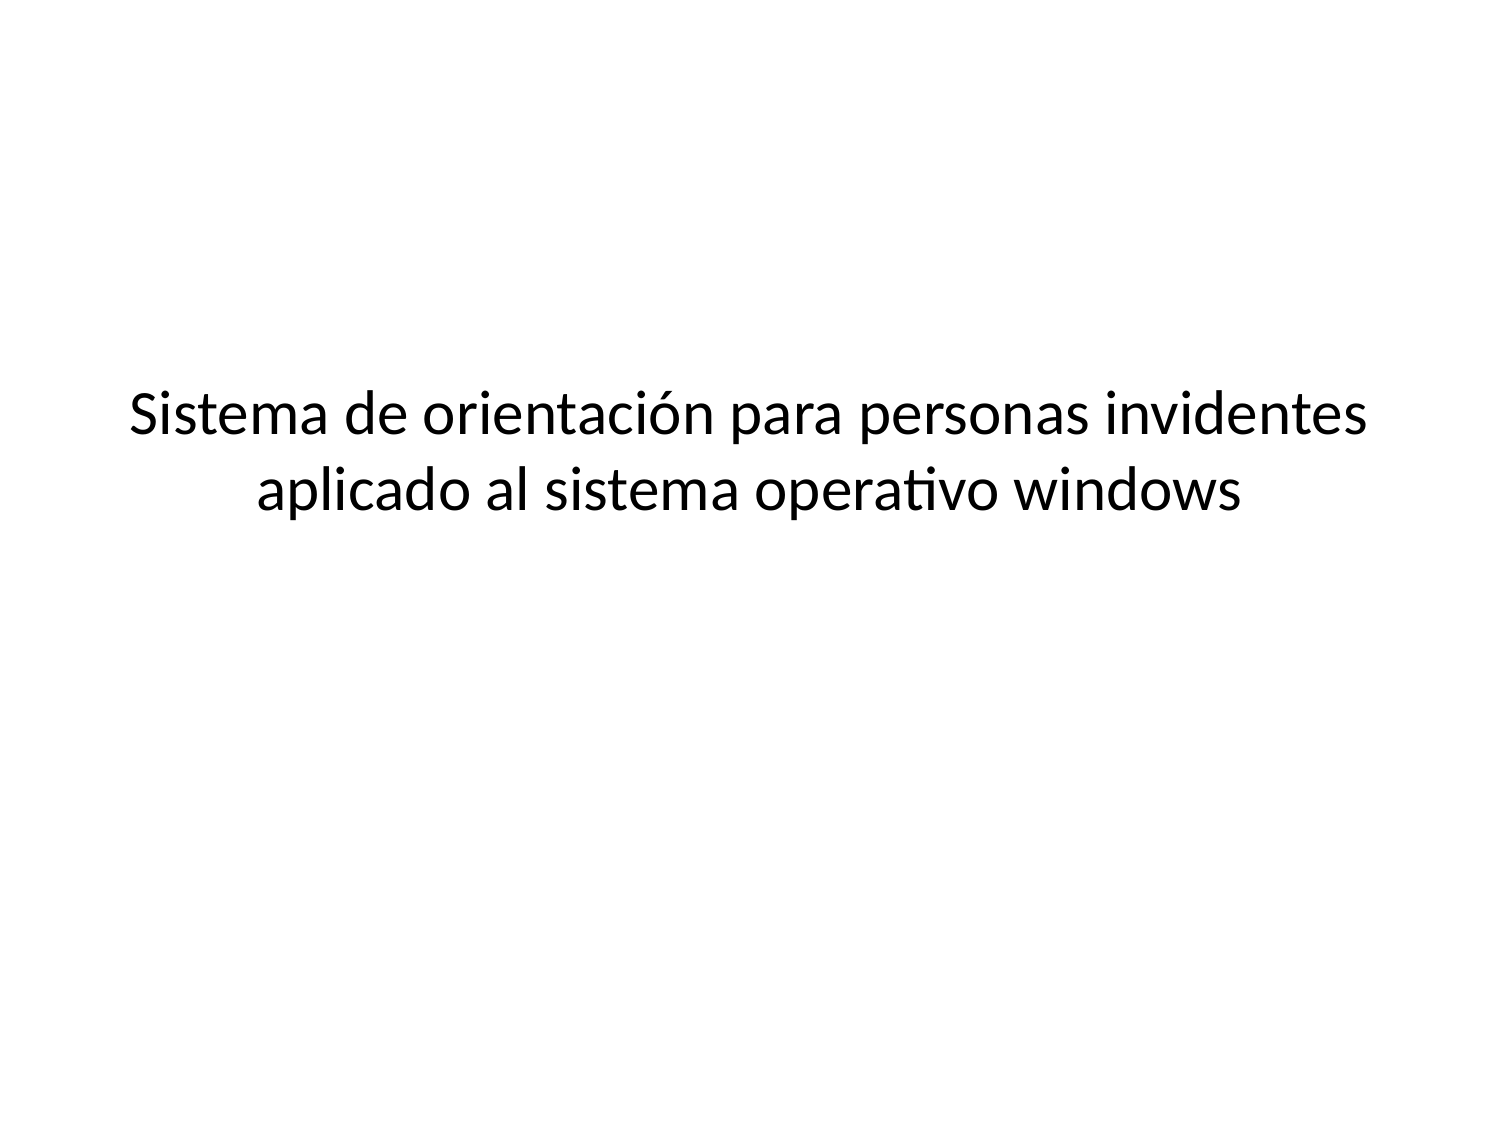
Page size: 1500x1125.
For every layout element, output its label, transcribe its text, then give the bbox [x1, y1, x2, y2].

title Sistema de orientación para personas invidentes aplicado al sistema operativo windows [112, 326, 1388, 568]
